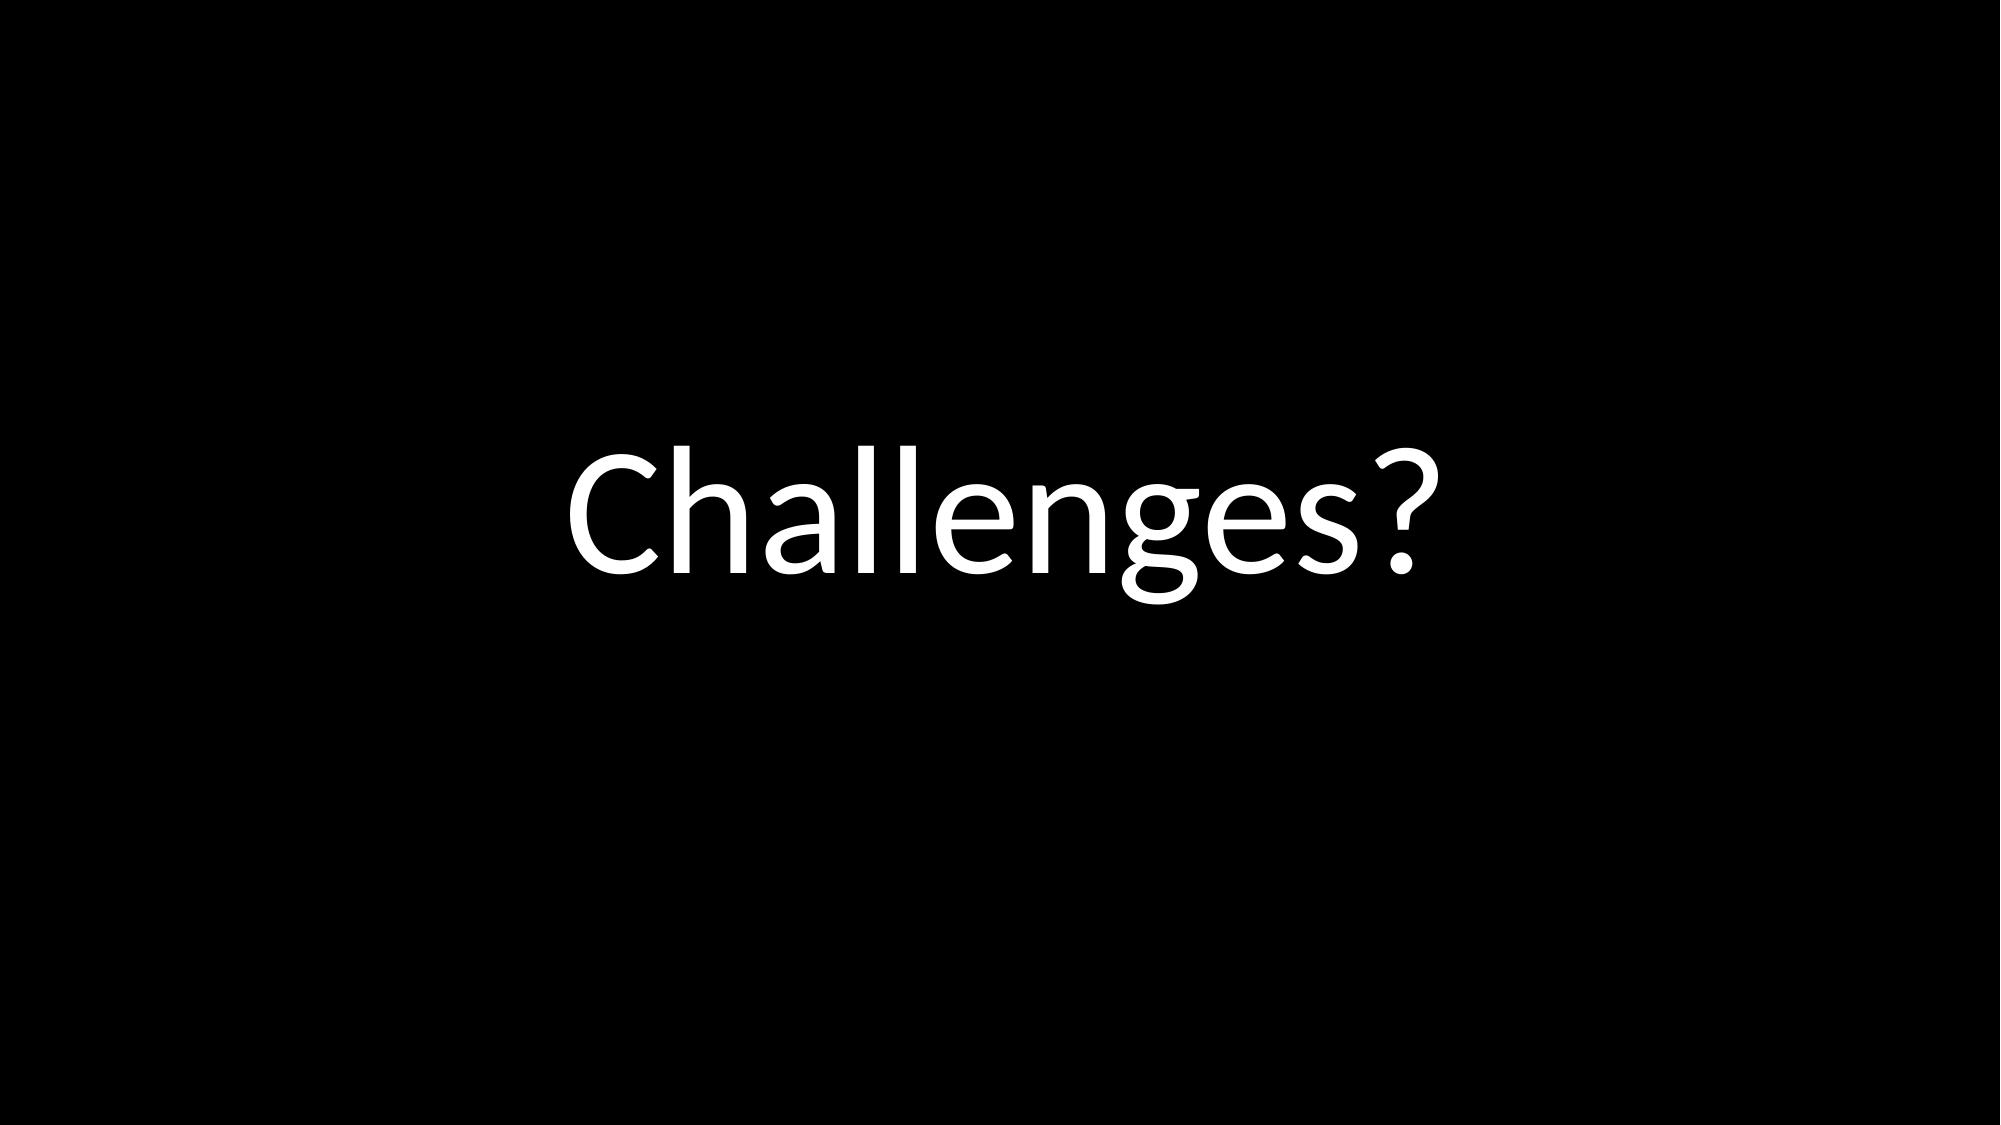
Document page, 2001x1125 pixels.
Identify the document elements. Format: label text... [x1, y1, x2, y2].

text_box Challenges? [374, 382, 1641, 618]
